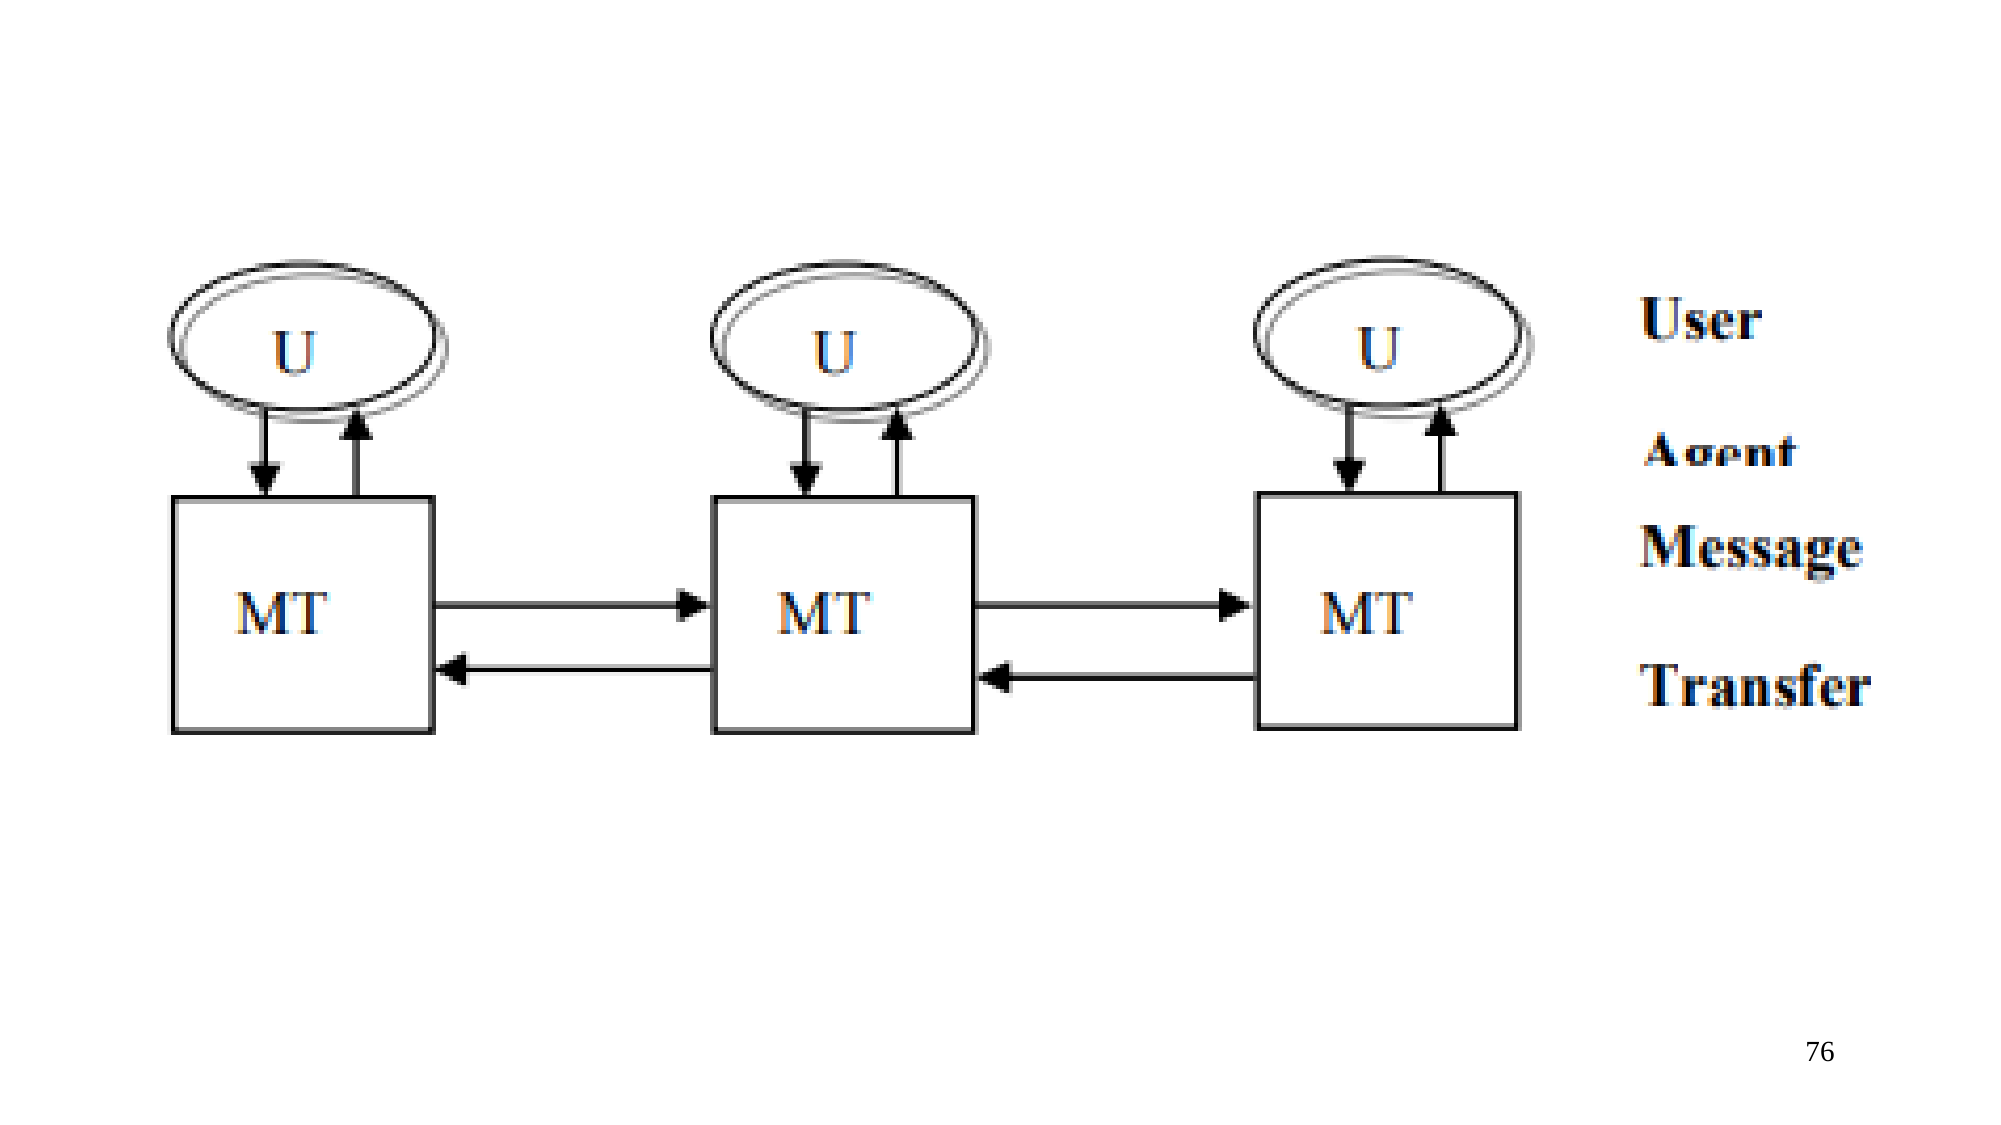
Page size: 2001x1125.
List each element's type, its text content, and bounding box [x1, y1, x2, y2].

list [41, 188, 1973, 795]
slide_number 76 [1433, 1025, 1850, 1100]
